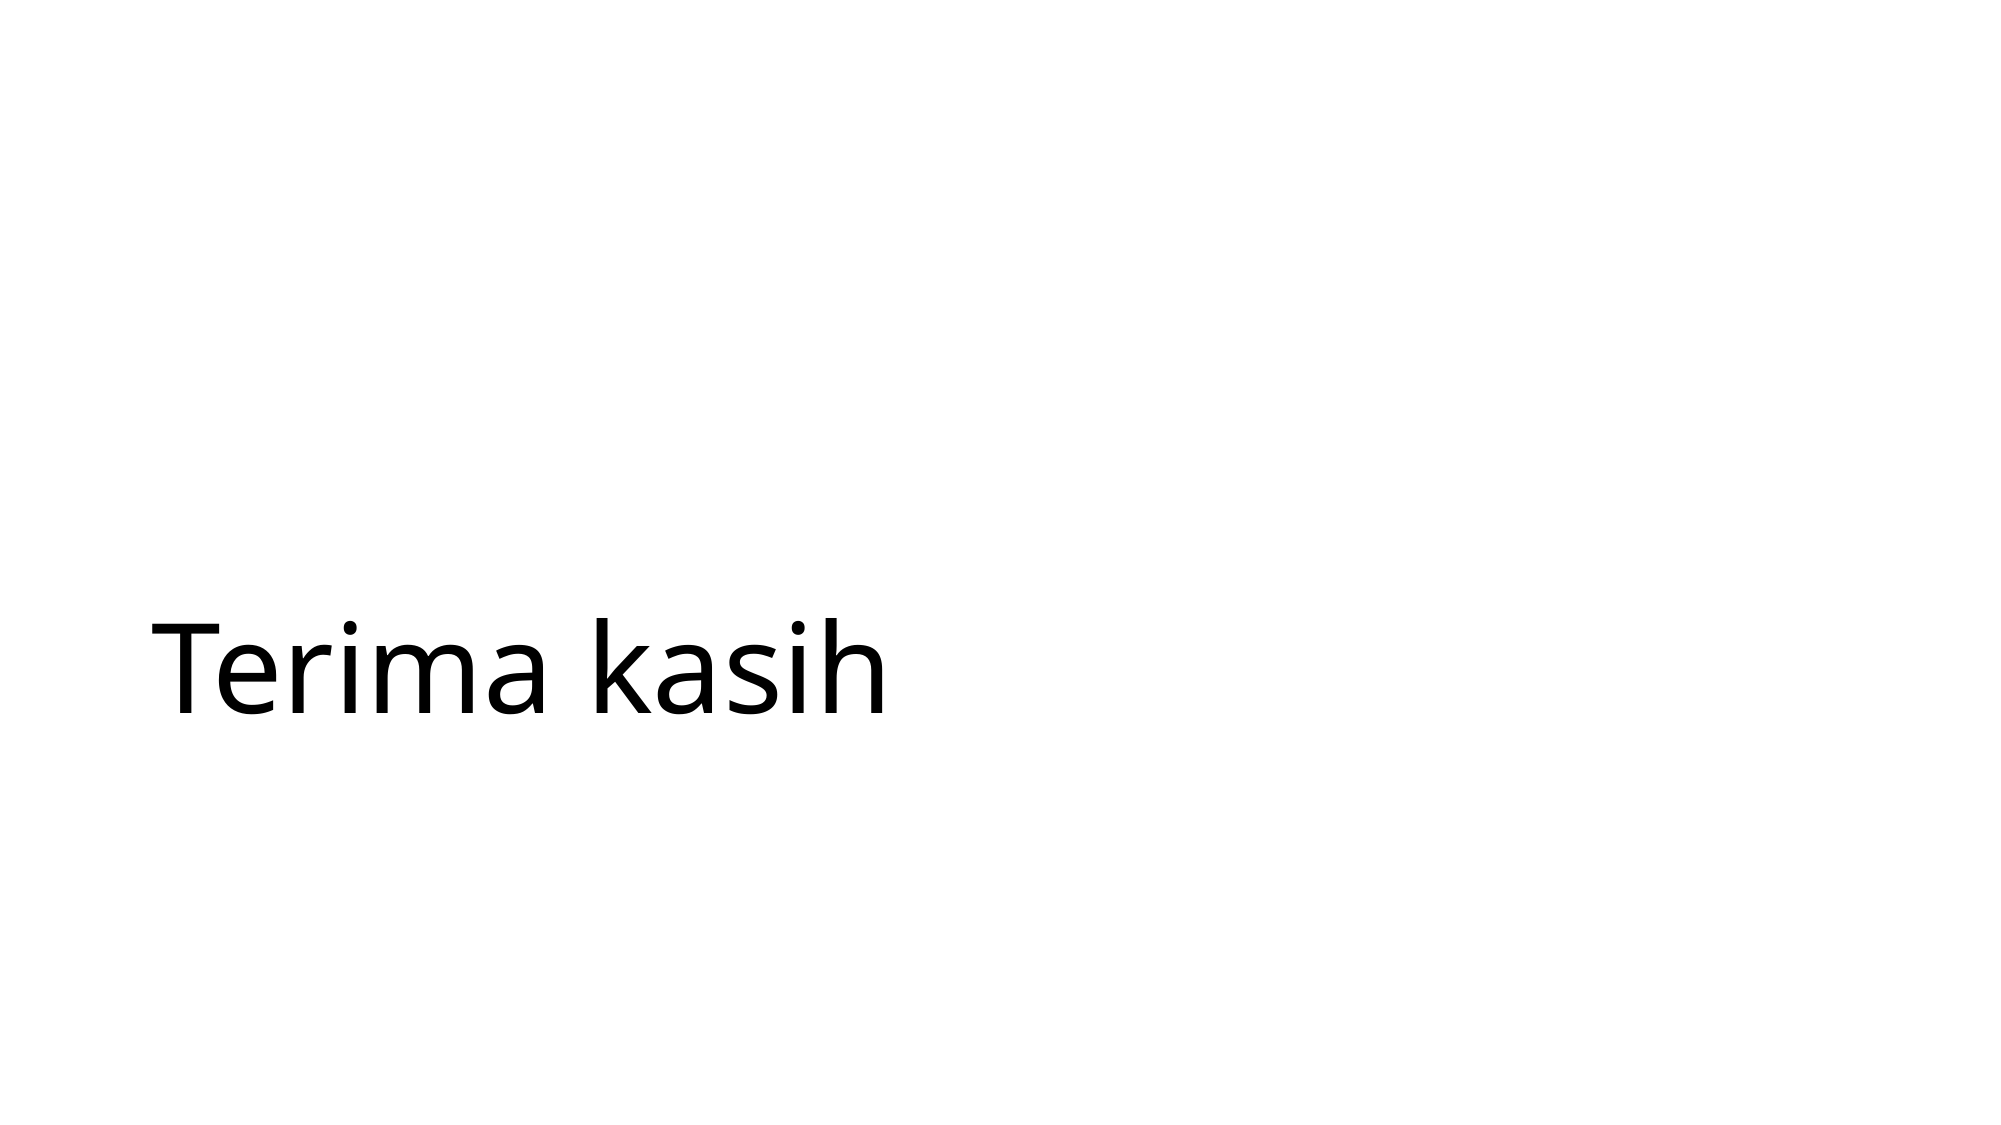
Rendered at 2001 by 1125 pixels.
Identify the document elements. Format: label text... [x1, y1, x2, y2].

title Terima kasih [136, 280, 1862, 749]
